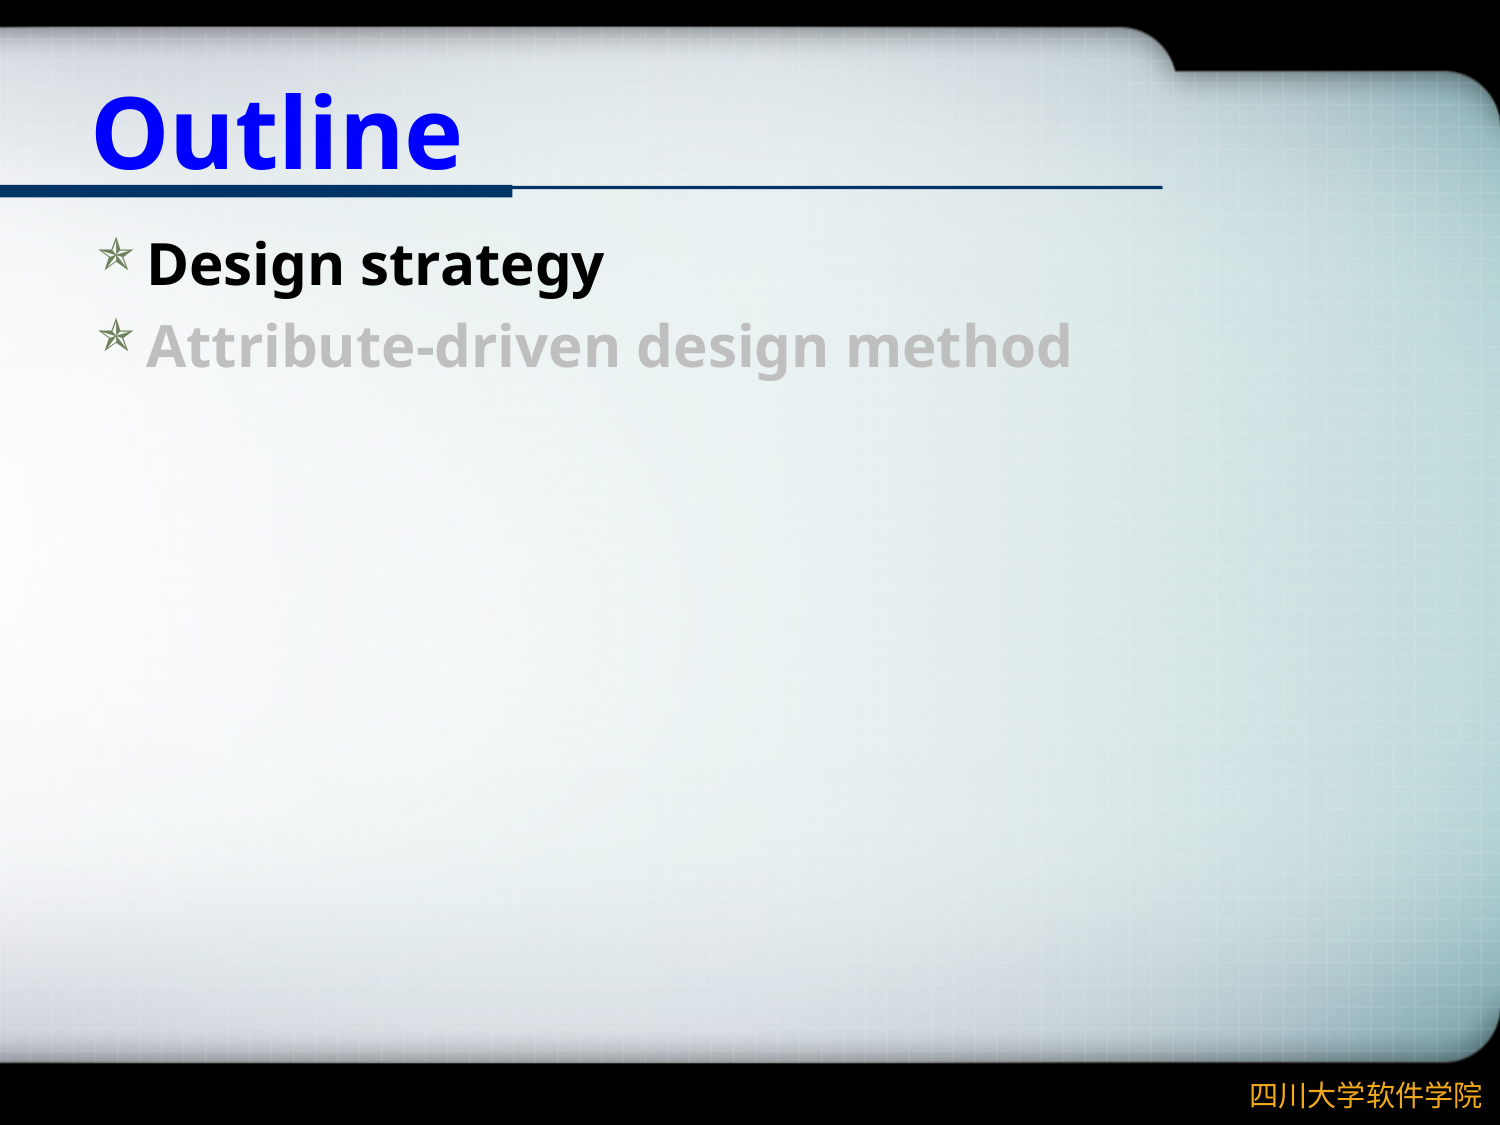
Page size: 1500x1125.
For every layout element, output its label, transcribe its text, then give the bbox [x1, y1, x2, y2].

title Outline [75, 78, 1500, 180]
picture [0, 0, 1500, 1125]
list Design strategy Attribute-driven design method [75, 219, 1447, 1083]
